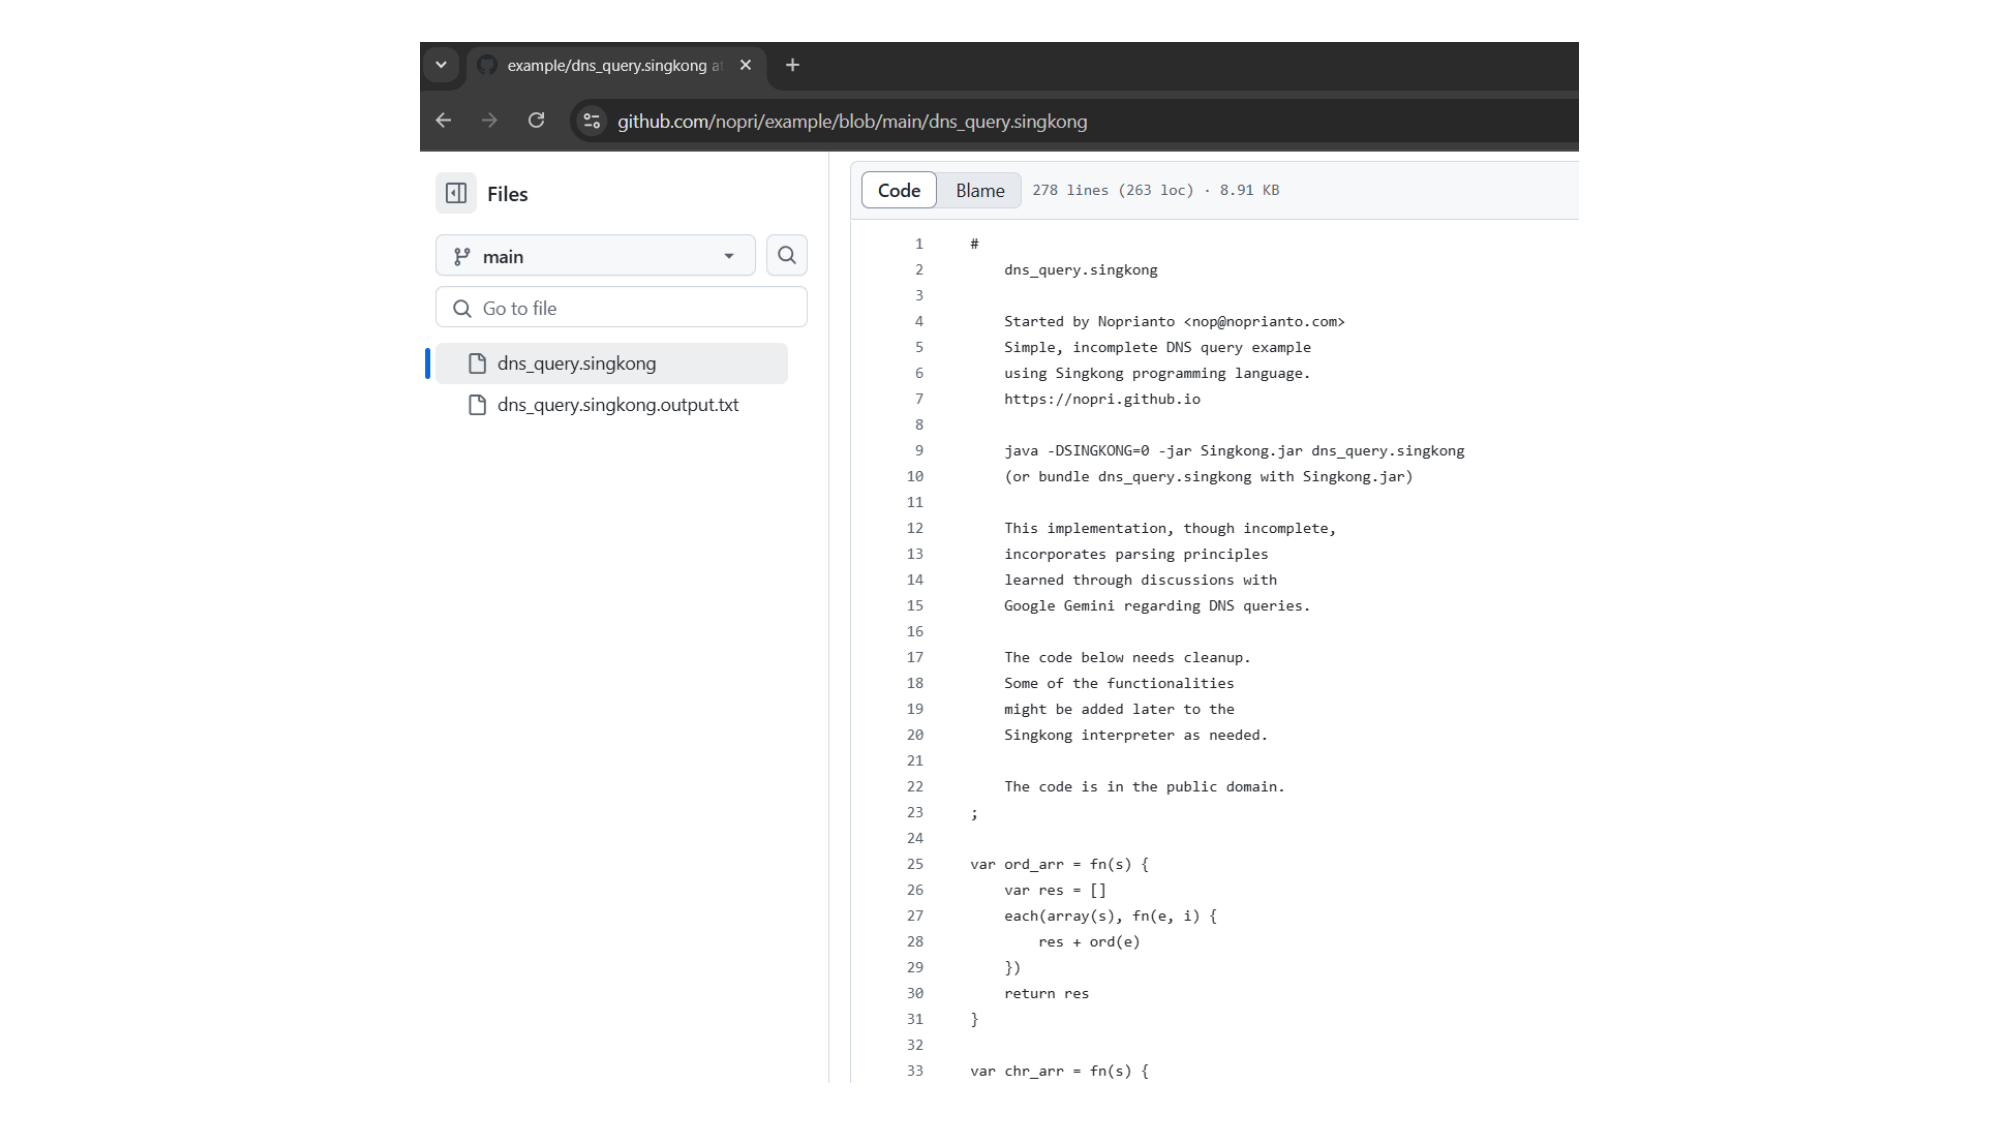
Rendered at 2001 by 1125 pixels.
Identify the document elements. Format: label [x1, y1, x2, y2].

picture [420, 41, 1580, 1084]
